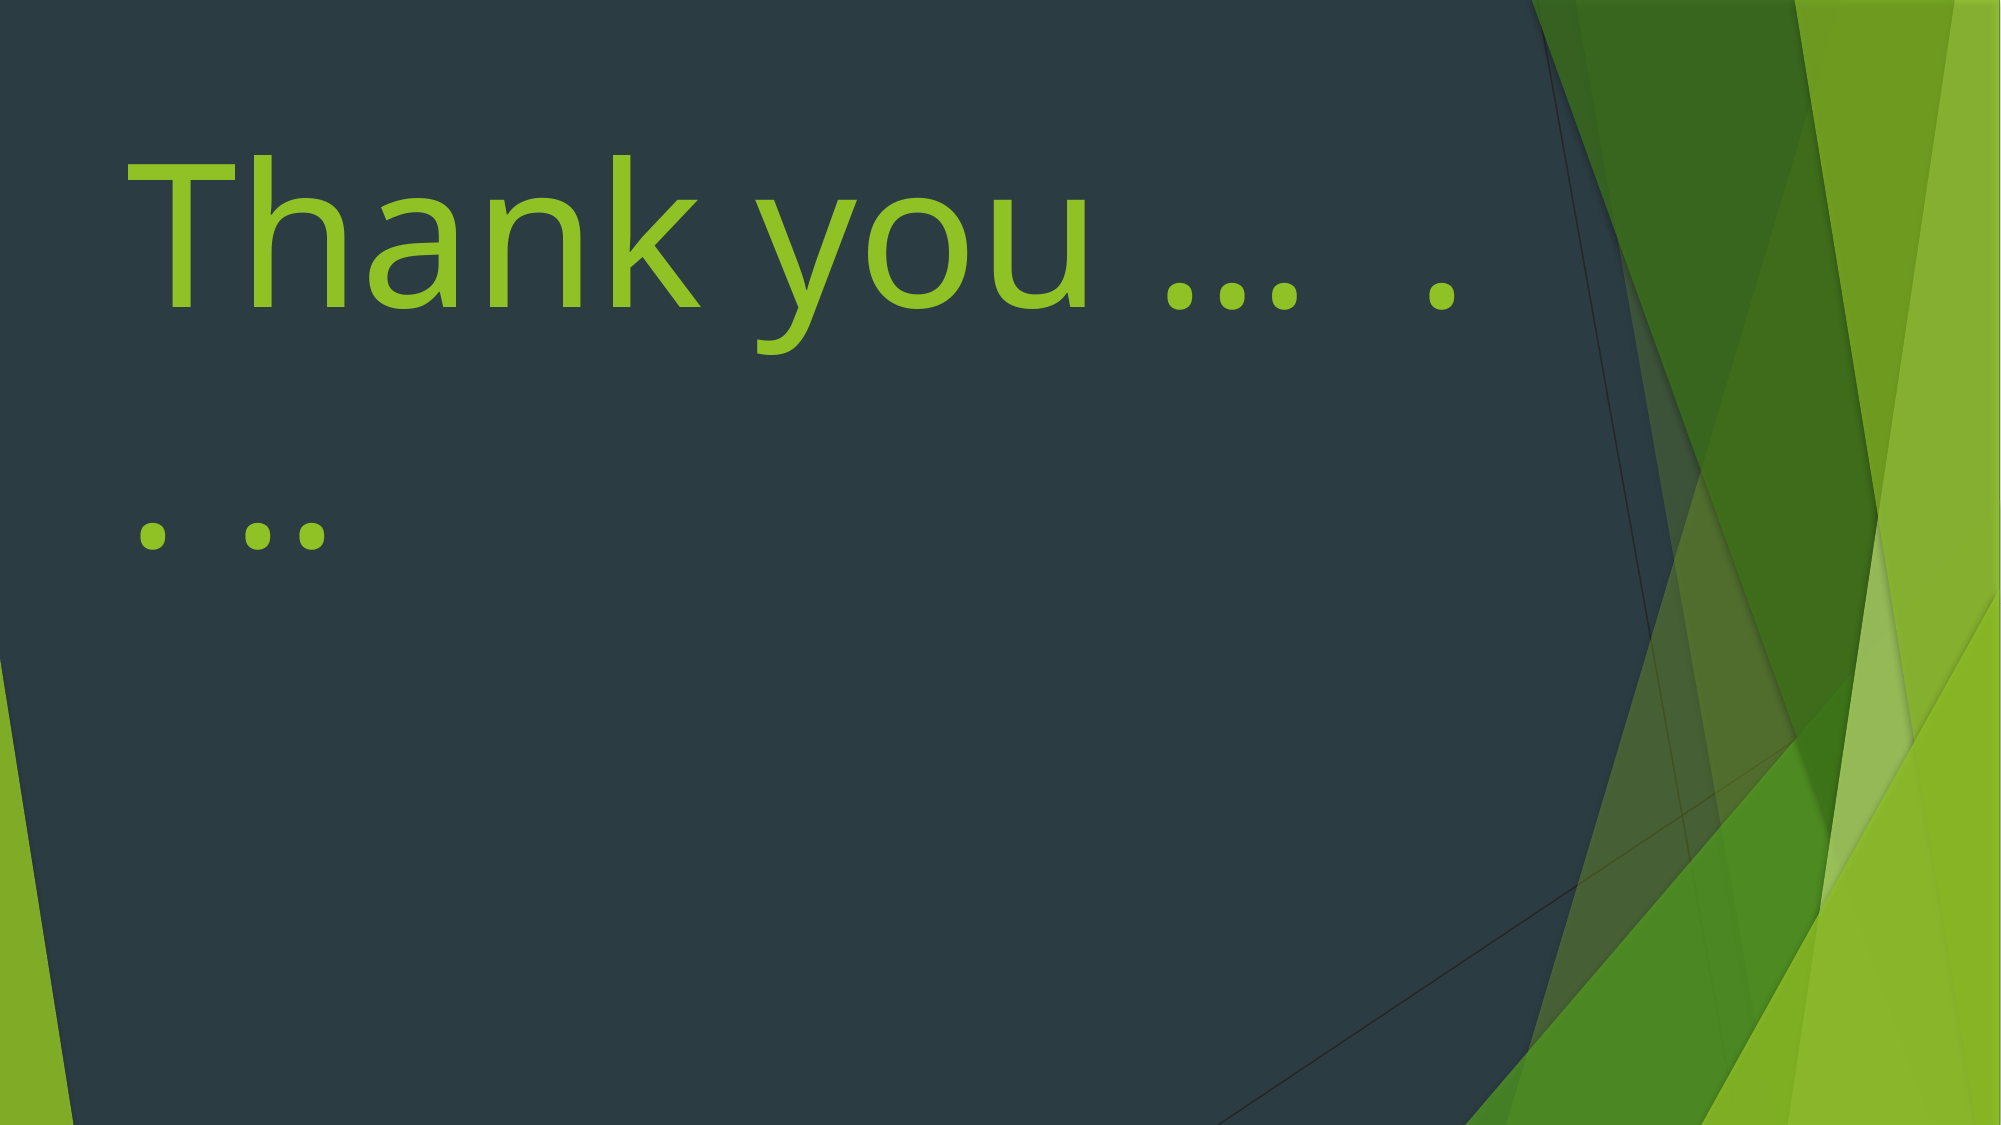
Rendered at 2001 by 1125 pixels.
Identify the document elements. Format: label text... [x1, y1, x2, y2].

title Thank you … . . .. [111, 99, 1522, 658]
